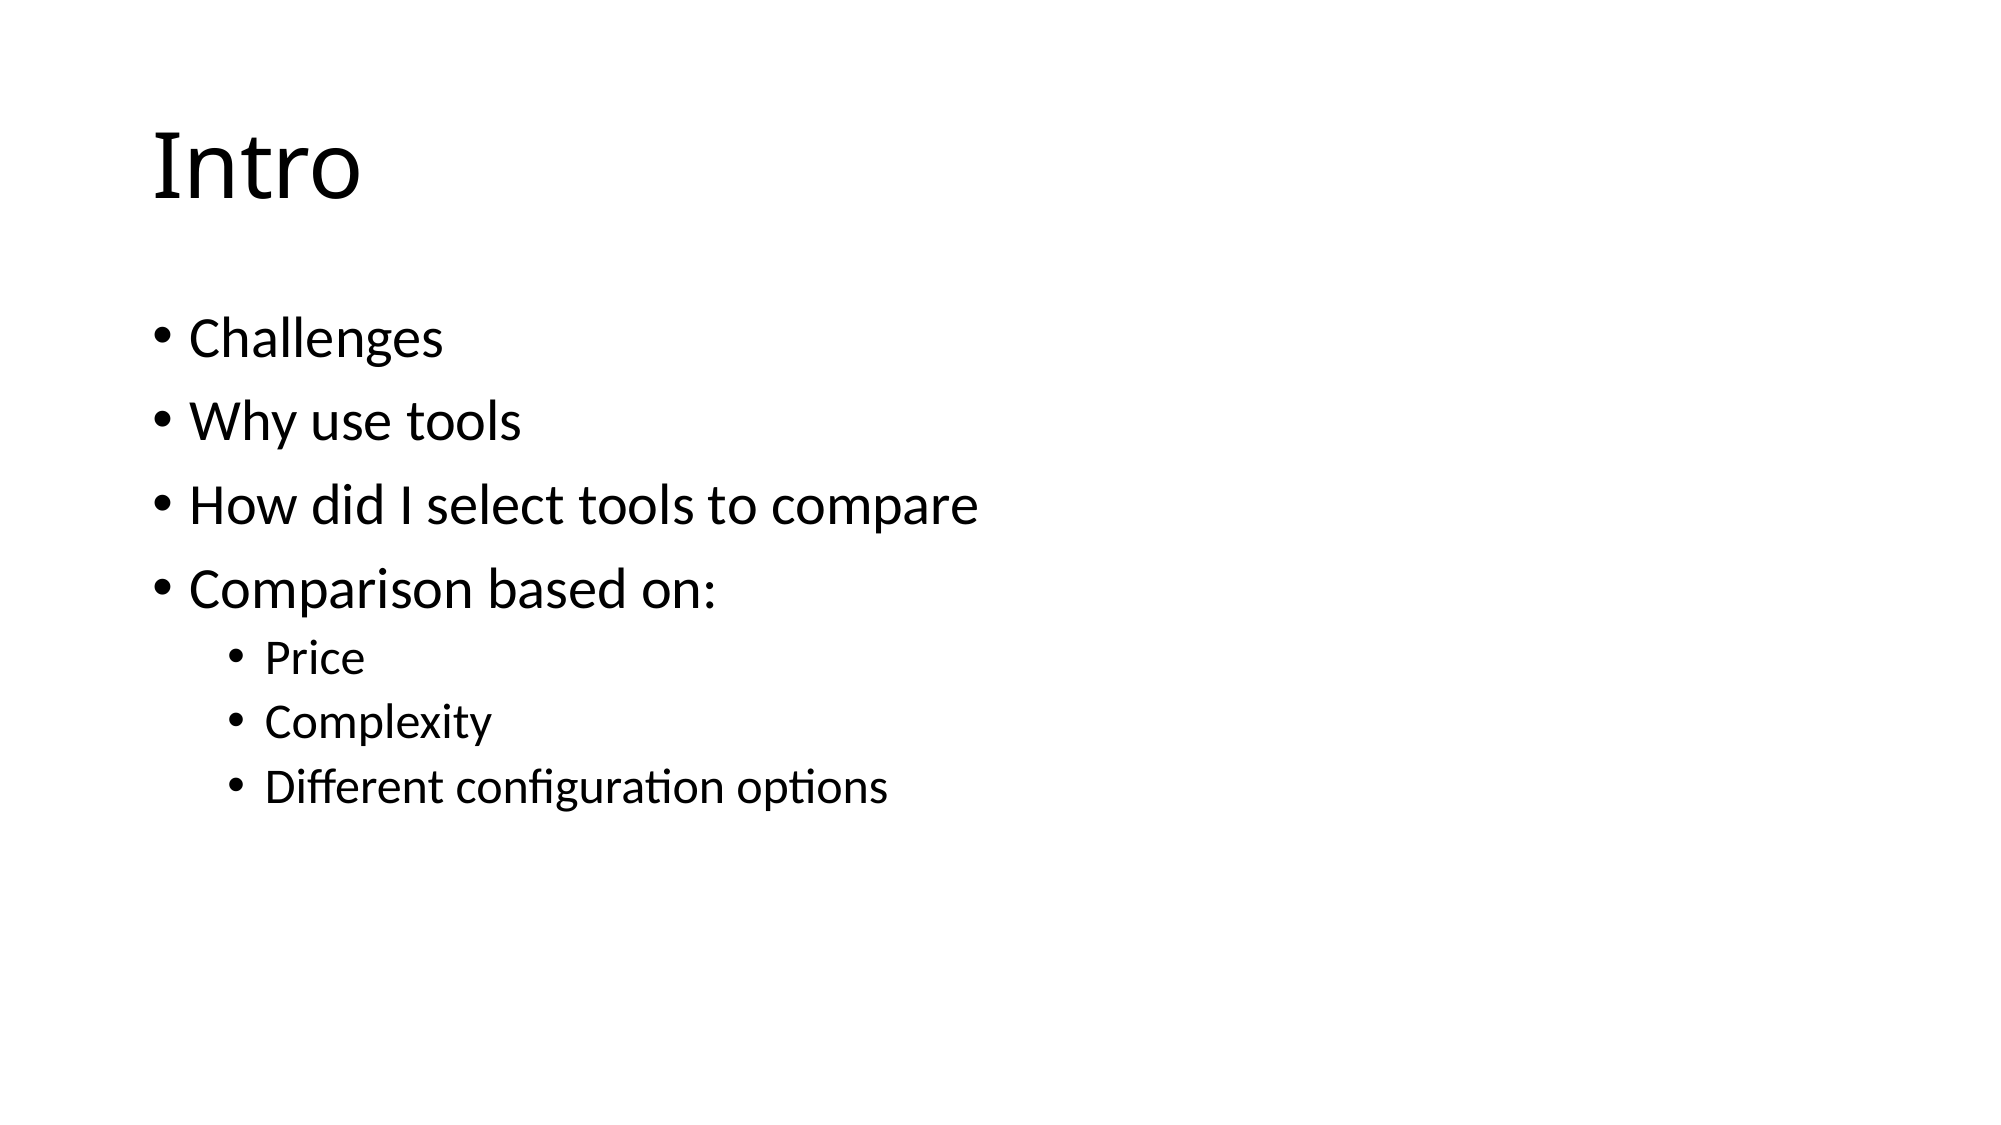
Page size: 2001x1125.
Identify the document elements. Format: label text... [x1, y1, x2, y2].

list Challenges Why use tools How did I select tools to compare Comparison based on: Price Complexity Different configuration options [137, 299, 1863, 1014]
title Intro [137, 59, 1863, 278]
